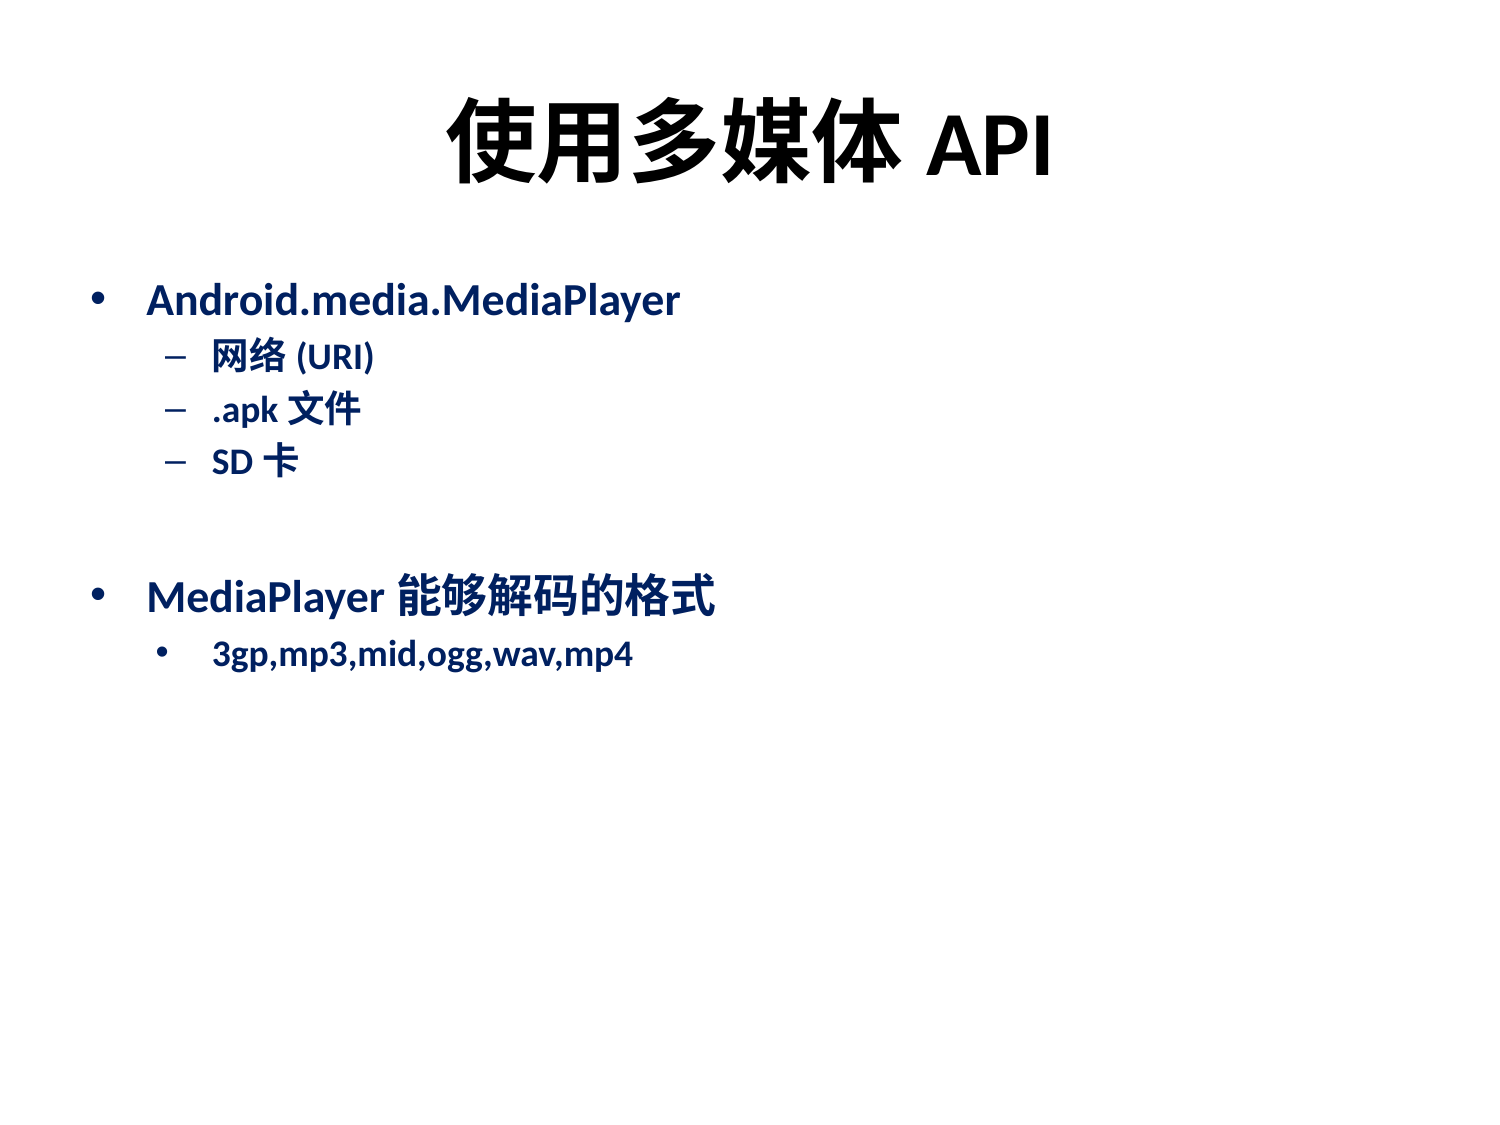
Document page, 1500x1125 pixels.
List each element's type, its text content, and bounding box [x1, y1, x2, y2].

title 使用多媒体API [75, 45, 1425, 233]
list Android.media.MediaPlayer 网络(URI) .apk文件 SD卡 MediaPlayer能够解码的格式 3gp,mp3,mid,ogg,wav,mp4 [75, 262, 1425, 1005]
